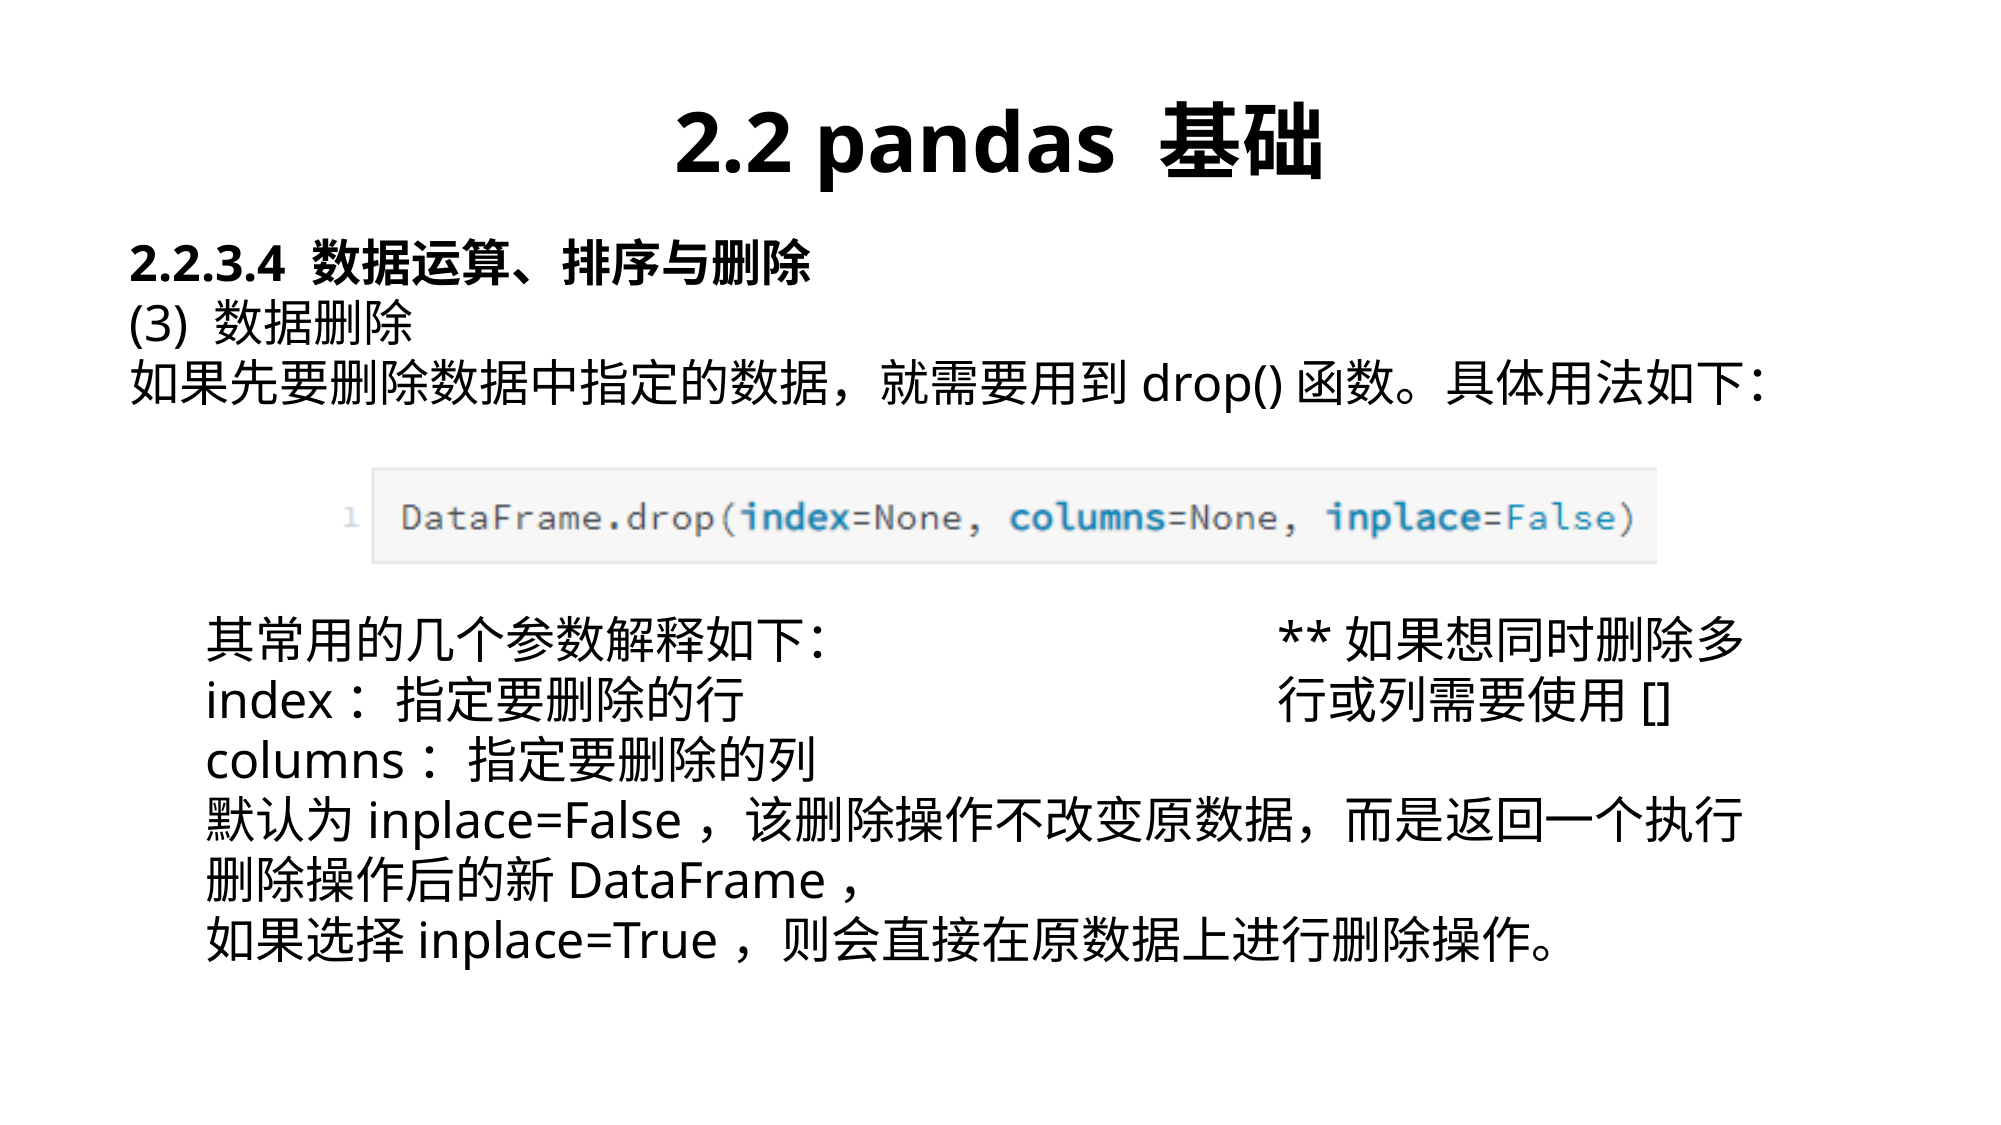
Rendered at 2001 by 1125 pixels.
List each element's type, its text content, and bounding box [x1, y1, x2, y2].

text_box **如果想同时删除多 行或列需要使用[] [1263, 600, 1760, 736]
text_box 2.2 pandas 基础 [115, 81, 1885, 197]
picture [343, 461, 1657, 572]
text_box 2.2.3.4 数据运算、排序与删除 (3) 数据删除 如果先要删除数据中指定的数据，就需要用到drop()函数。具体用法如下： [115, 223, 1885, 419]
text_box 其常用的几个参数解释如下： index：指定要删除的行 columns：指定要删除的列 默认为inplace=False，该删除操作不改变原数据，而是返回一个执行删除操作后的新DataFrame， 如果选择inplace=True，则会直接在原数据上进行删除操作。 [190, 600, 1772, 976]
